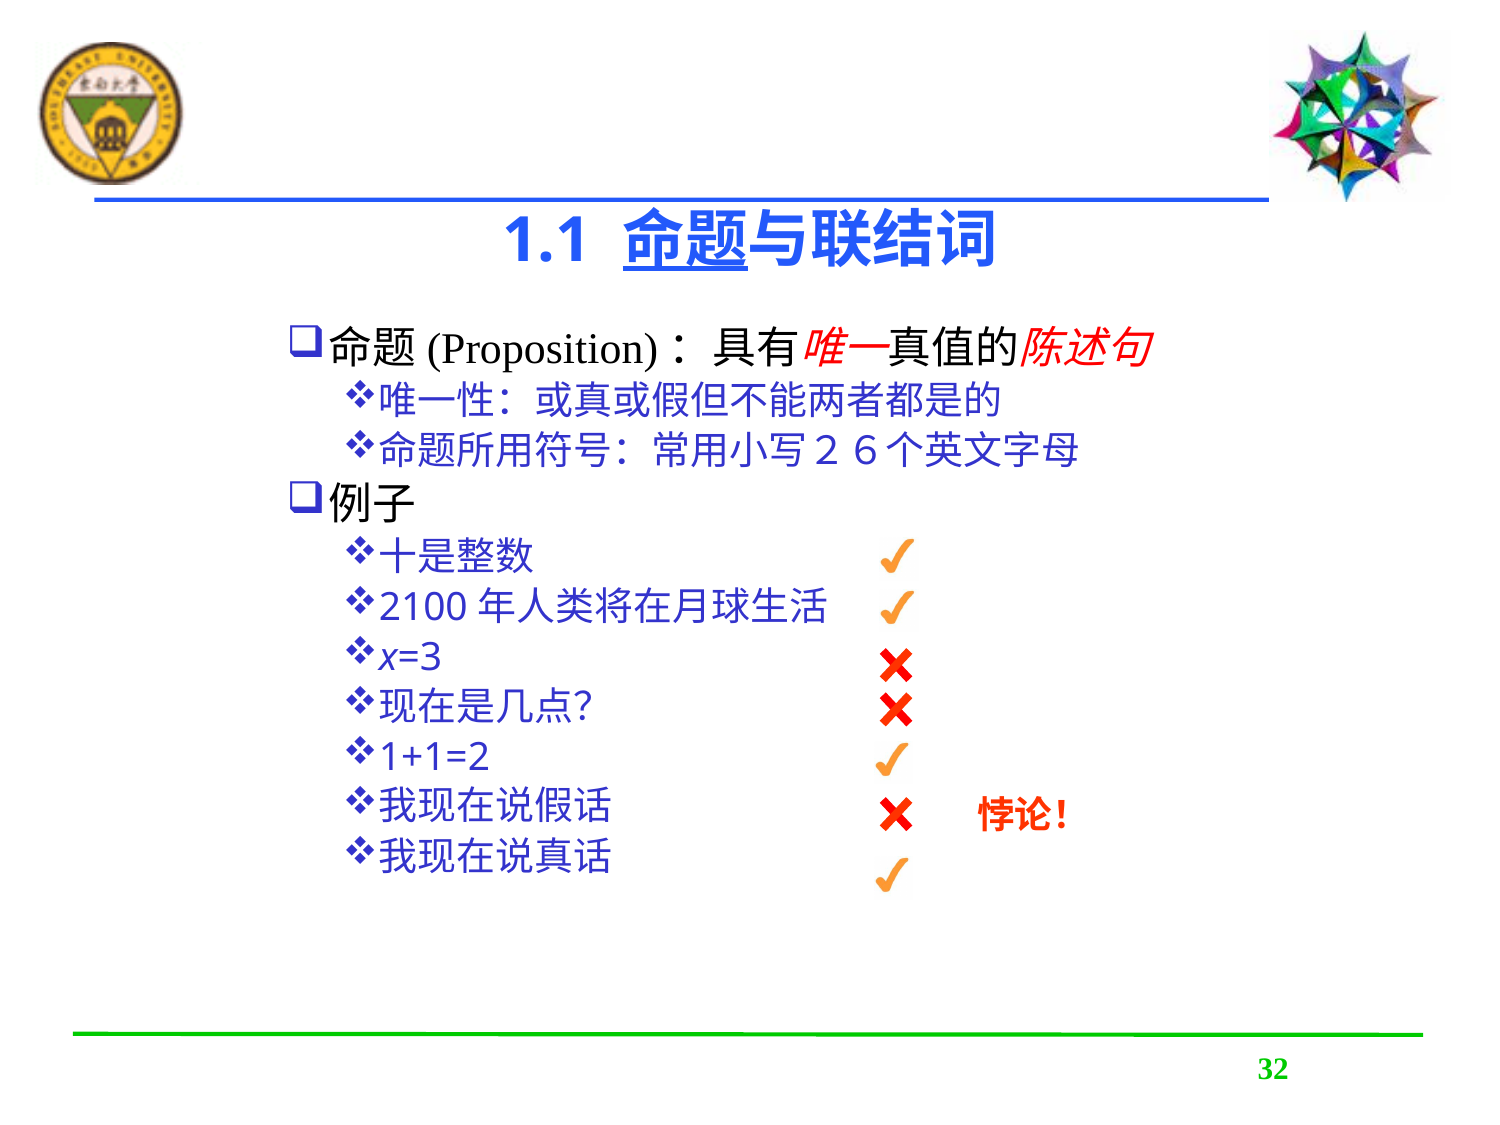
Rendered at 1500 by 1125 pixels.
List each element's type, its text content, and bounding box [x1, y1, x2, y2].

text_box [882, 650, 910, 680]
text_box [882, 694, 910, 724]
picture [879, 588, 919, 632]
picture [1269, 30, 1451, 202]
picture [873, 741, 913, 785]
text_box 悖论！ [962, 783, 1123, 844]
picture [879, 537, 919, 581]
title 1.1 命题与联结词 [271, 199, 1229, 275]
picture [29, 42, 207, 185]
list 命题(Proposition)：具有唯一真值的陈述句 唯一性：或真或假但不能两者都是的 命题所用符号：常用小写２６个英文字母 例子 十是整数 2100年人类将在月球生活 x=3 现在是几点？ 1+1=2 我现在说假话 我现在说真话 [271, 318, 1229, 908]
picture [873, 856, 913, 900]
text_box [882, 799, 910, 829]
